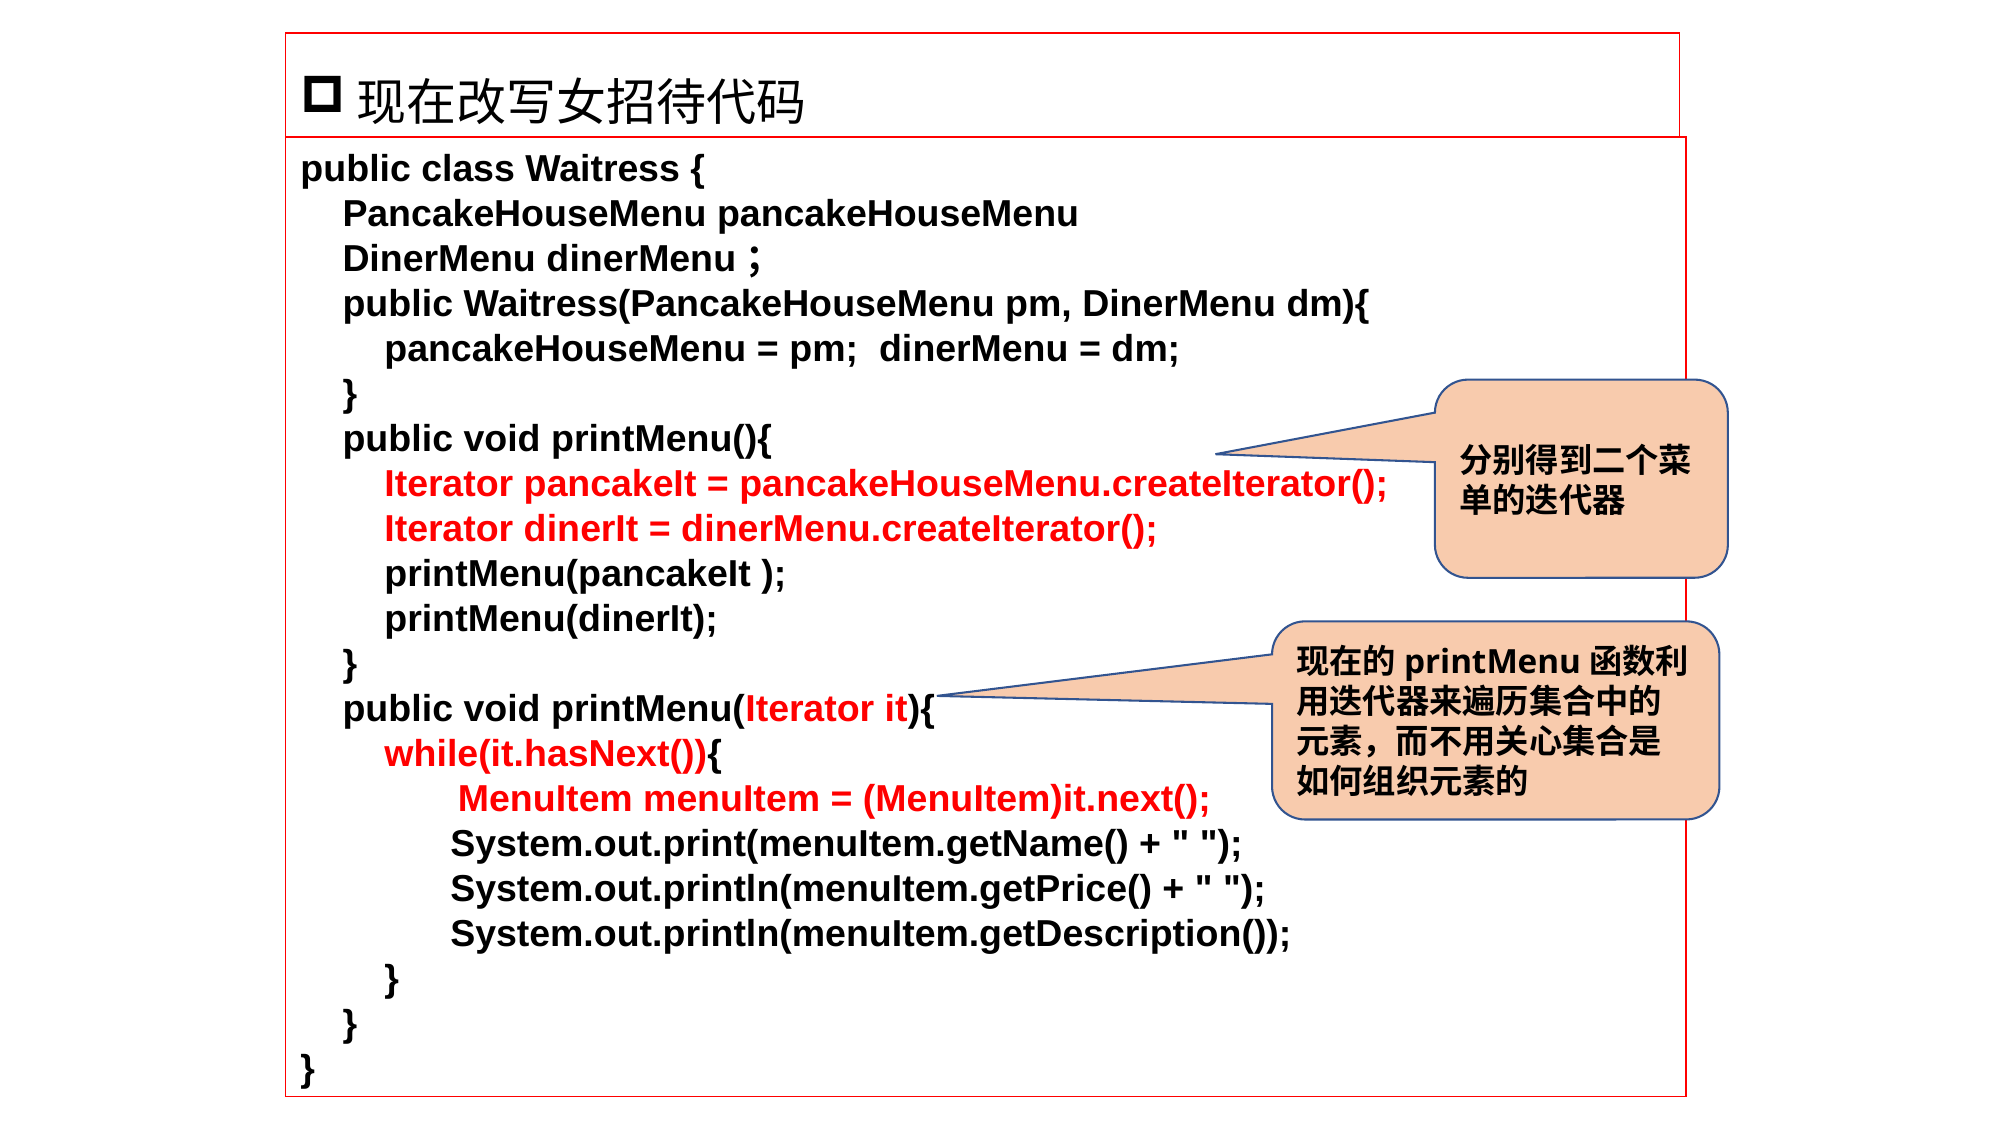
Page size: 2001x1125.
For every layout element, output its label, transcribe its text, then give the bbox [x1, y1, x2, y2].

text_box 现在改写女招待代码 [285, 32, 1680, 136]
text_box 现在的printMenu函数利用迭代器来遍历集合中的元素，而不用关心集合是如何组织元素的 [936, 620, 1721, 821]
slide_number 193 [1412, 1042, 1863, 1103]
text_box 分别得到二个菜单的迭代器 [1215, 378, 1729, 579]
text_box public class Waitress { PancakeHouseMenu pancakeHouseMenu DinerMenu dinerMenu； public Waitress(PancakeHouseMenu pm, DinerMenu dm){ pancakeHouseMenu = pm; dinerMenu = dm; } public void printMenu(){ Iterator pancakeIt = pancakeHouseMenu.createIterator(); Iterator dinerIt = dinerMenu.createIterator(); printMenu(pancakeIt ); printMenu(dinerIt); } public void printMenu(Iterator it){ while(it.hasNext()){ MenuItem menuItem = (MenuItem)it.next(); System.out.print(menuItem.getName() + " "); System.out.println(menuItem.getPrice() + " "); System.out.println(menuItem.getDescription()); } } } [285, 136, 1687, 1097]
